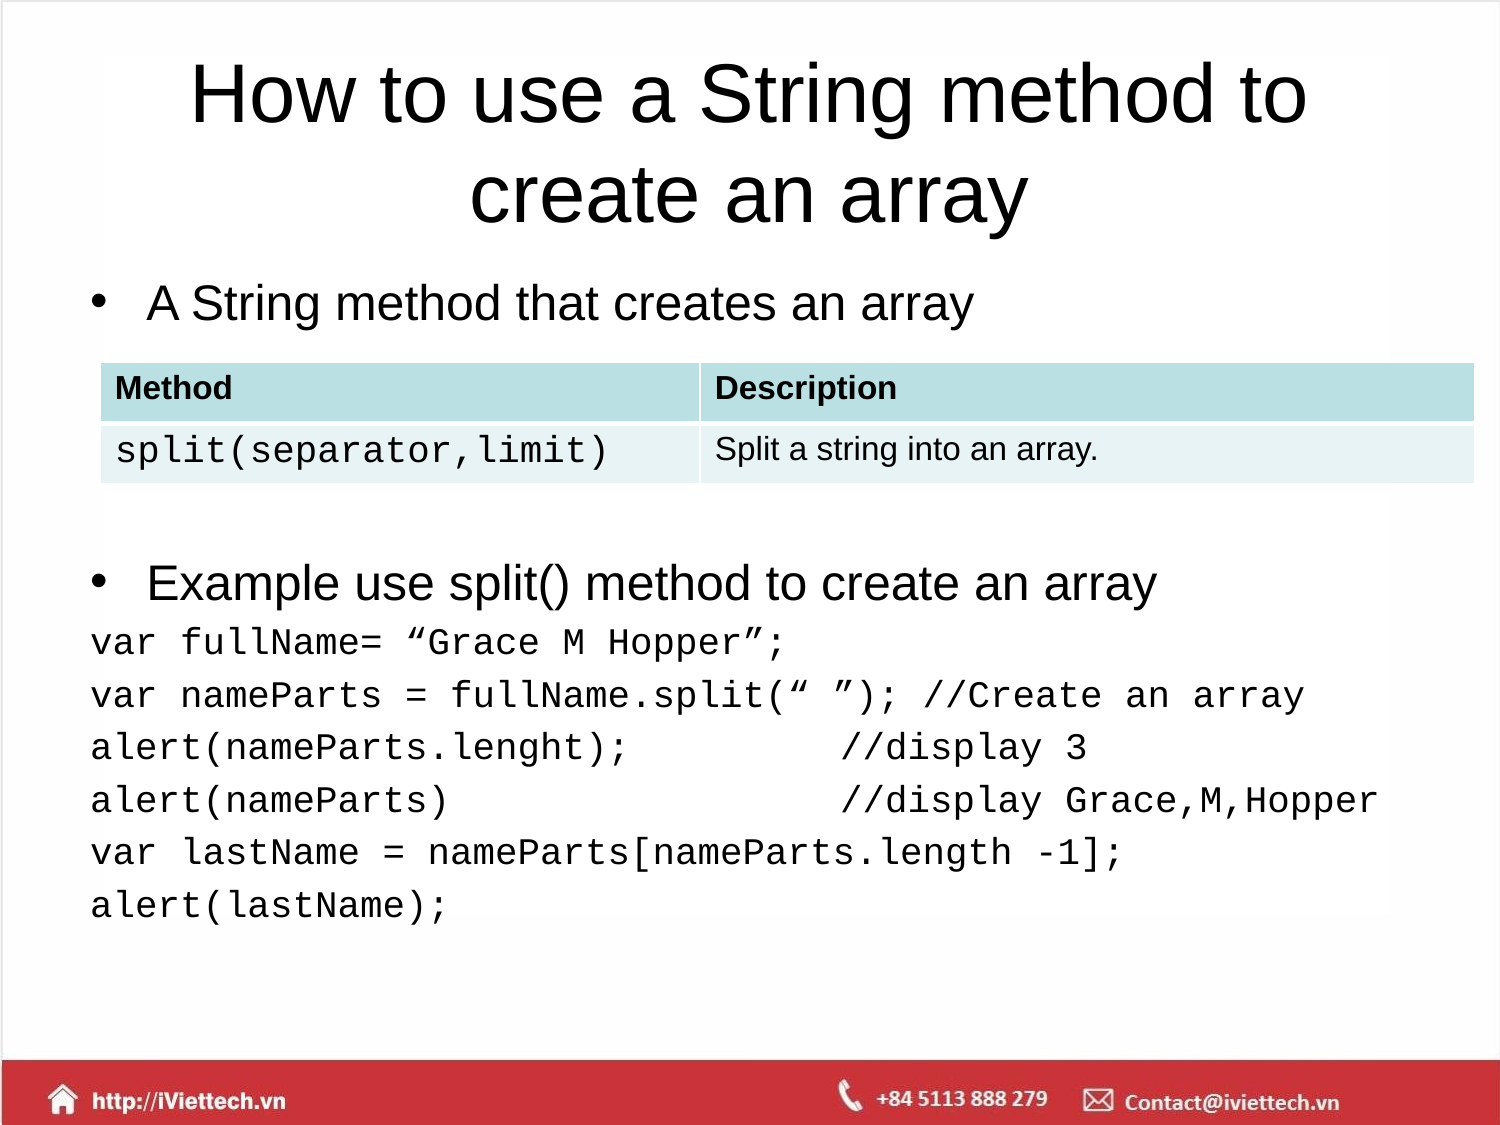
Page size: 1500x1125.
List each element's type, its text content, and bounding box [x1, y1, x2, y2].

title How to use a String method to create an array [75, 45, 1425, 233]
table_header Method [101, 363, 699, 421]
table_header Description [701, 363, 1474, 421]
picture [0, 0, 1500, 1125]
list A String method that creates an array Example use split() method to create an array var fullName= “Grace M Hopper”; var nameParts = fullName.split(“ ”); //Create an array alert(nameParts.lenght); //display 3 alert(nameParts) //display Grace,M,Hopper var lastName = nameParts[nameParts.length -1]; alert(lastName); [75, 262, 1425, 1005]
table_cell split(separator,limit) [101, 426, 699, 483]
table_cell Split a string into an array. [701, 426, 1474, 483]
